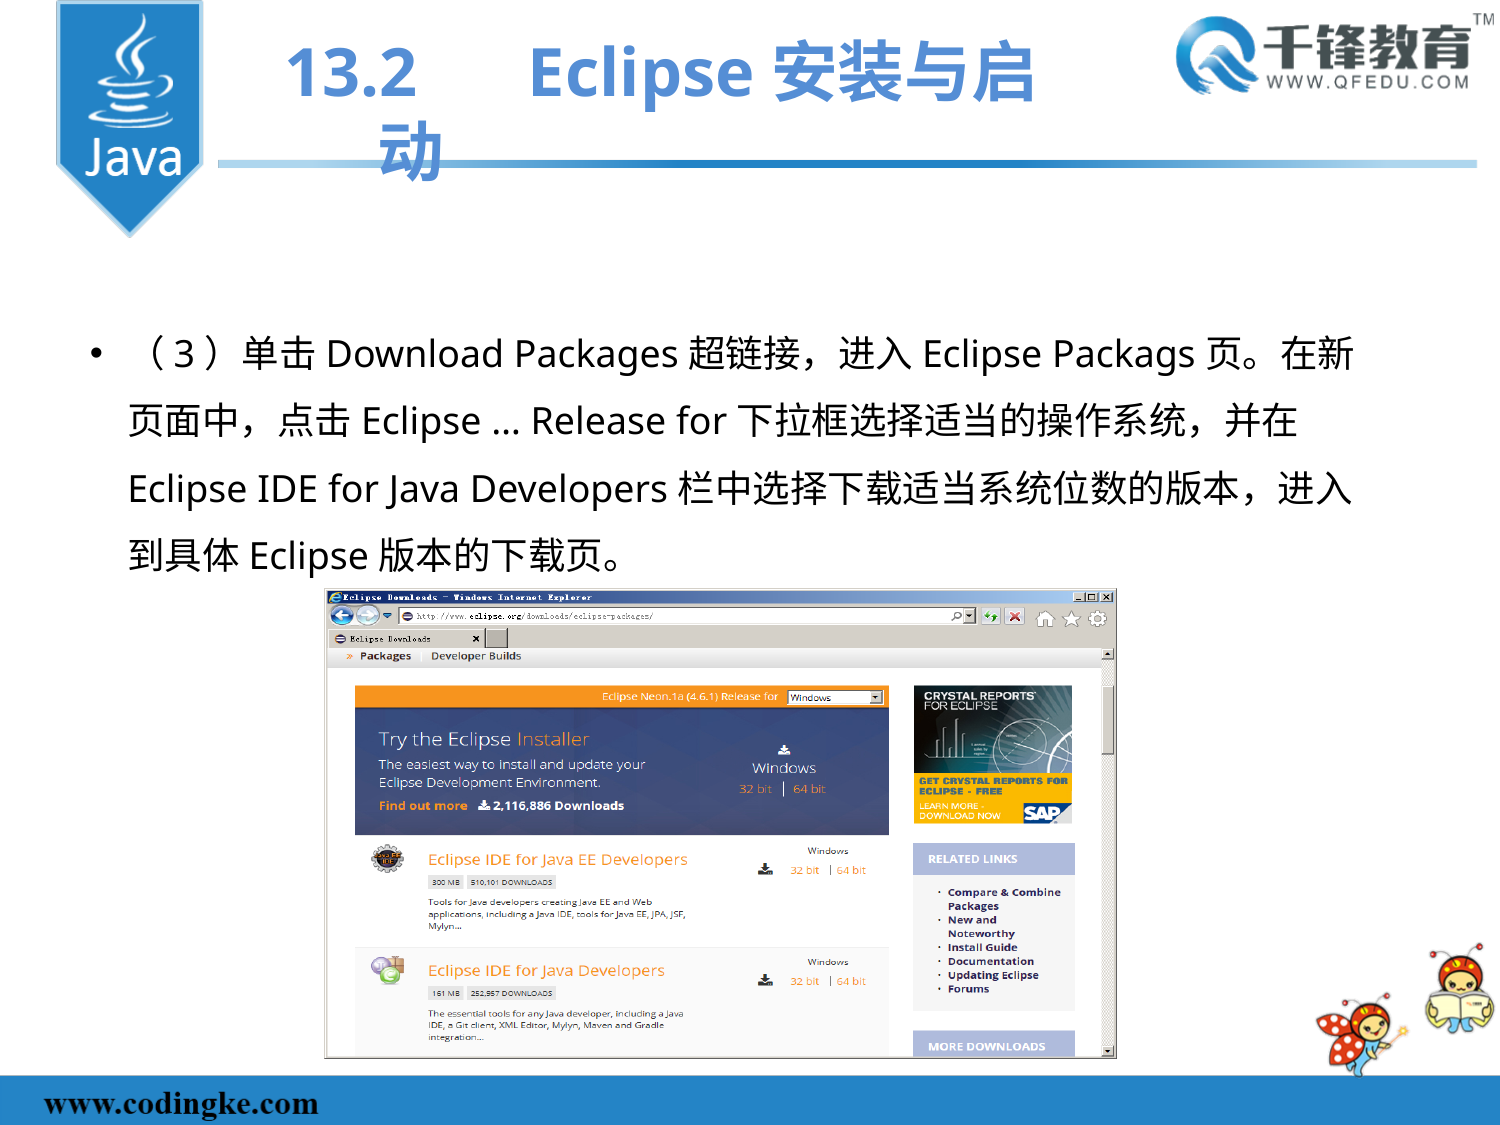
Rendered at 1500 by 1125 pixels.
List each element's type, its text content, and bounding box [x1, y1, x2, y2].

picture [0, 0, 1500, 1125]
text_box （3）单击Download Packages超链接，进入Eclipse Packags页。在新页面中，点击Eclipse … Release for下拉框选择适当的操作系统，并在Eclipse IDE for Java Developers栏中选择下载适当系统位数的版本，进入到具体Eclipse版本的下载页。 [0, 239, 1400, 585]
text_box 13.2 Eclipse安装与启动 [269, 63, 1081, 156]
